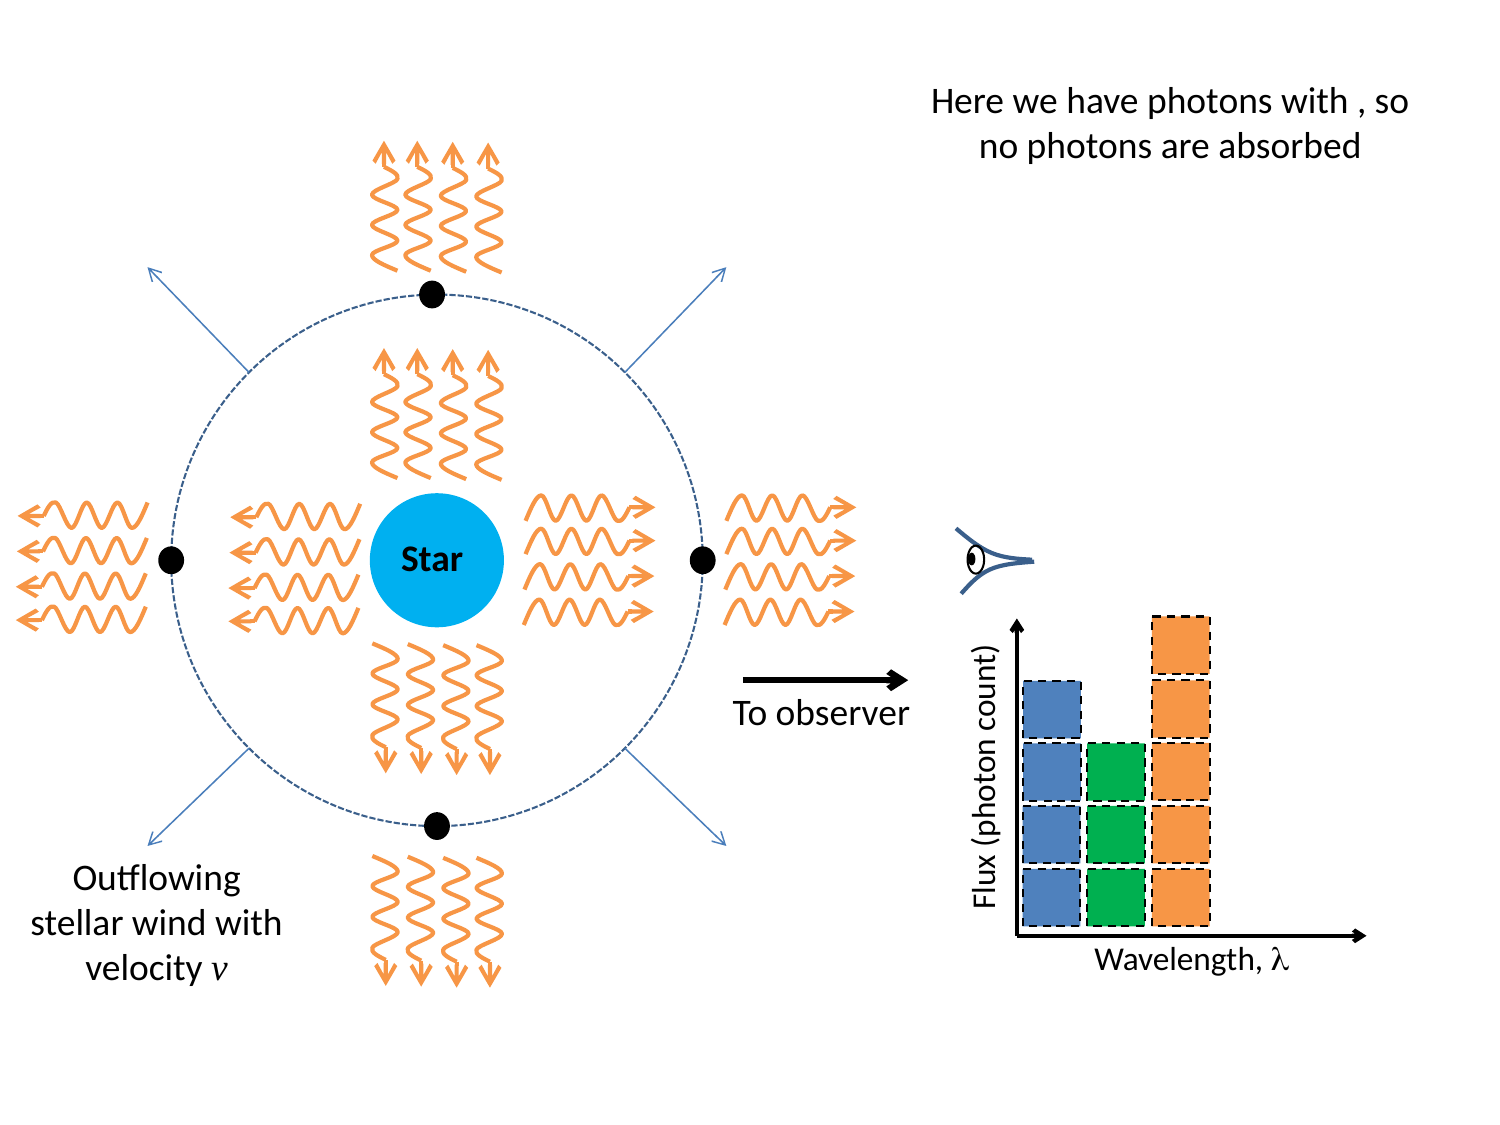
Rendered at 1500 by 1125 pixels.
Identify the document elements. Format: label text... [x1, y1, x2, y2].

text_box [724, 495, 857, 626]
text_box Wavelength, l [1055, 945, 1328, 985]
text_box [15, 501, 148, 633]
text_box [1016, 618, 1367, 936]
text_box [955, 528, 1033, 613]
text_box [370, 141, 504, 272]
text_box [370, 856, 504, 987]
text_box To observer [731, 680, 929, 741]
text_box Flux (photon count) [954, 620, 1009, 976]
text_box Outflowing stellar wind with velocity v [12, 845, 302, 996]
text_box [147, 266, 727, 847]
